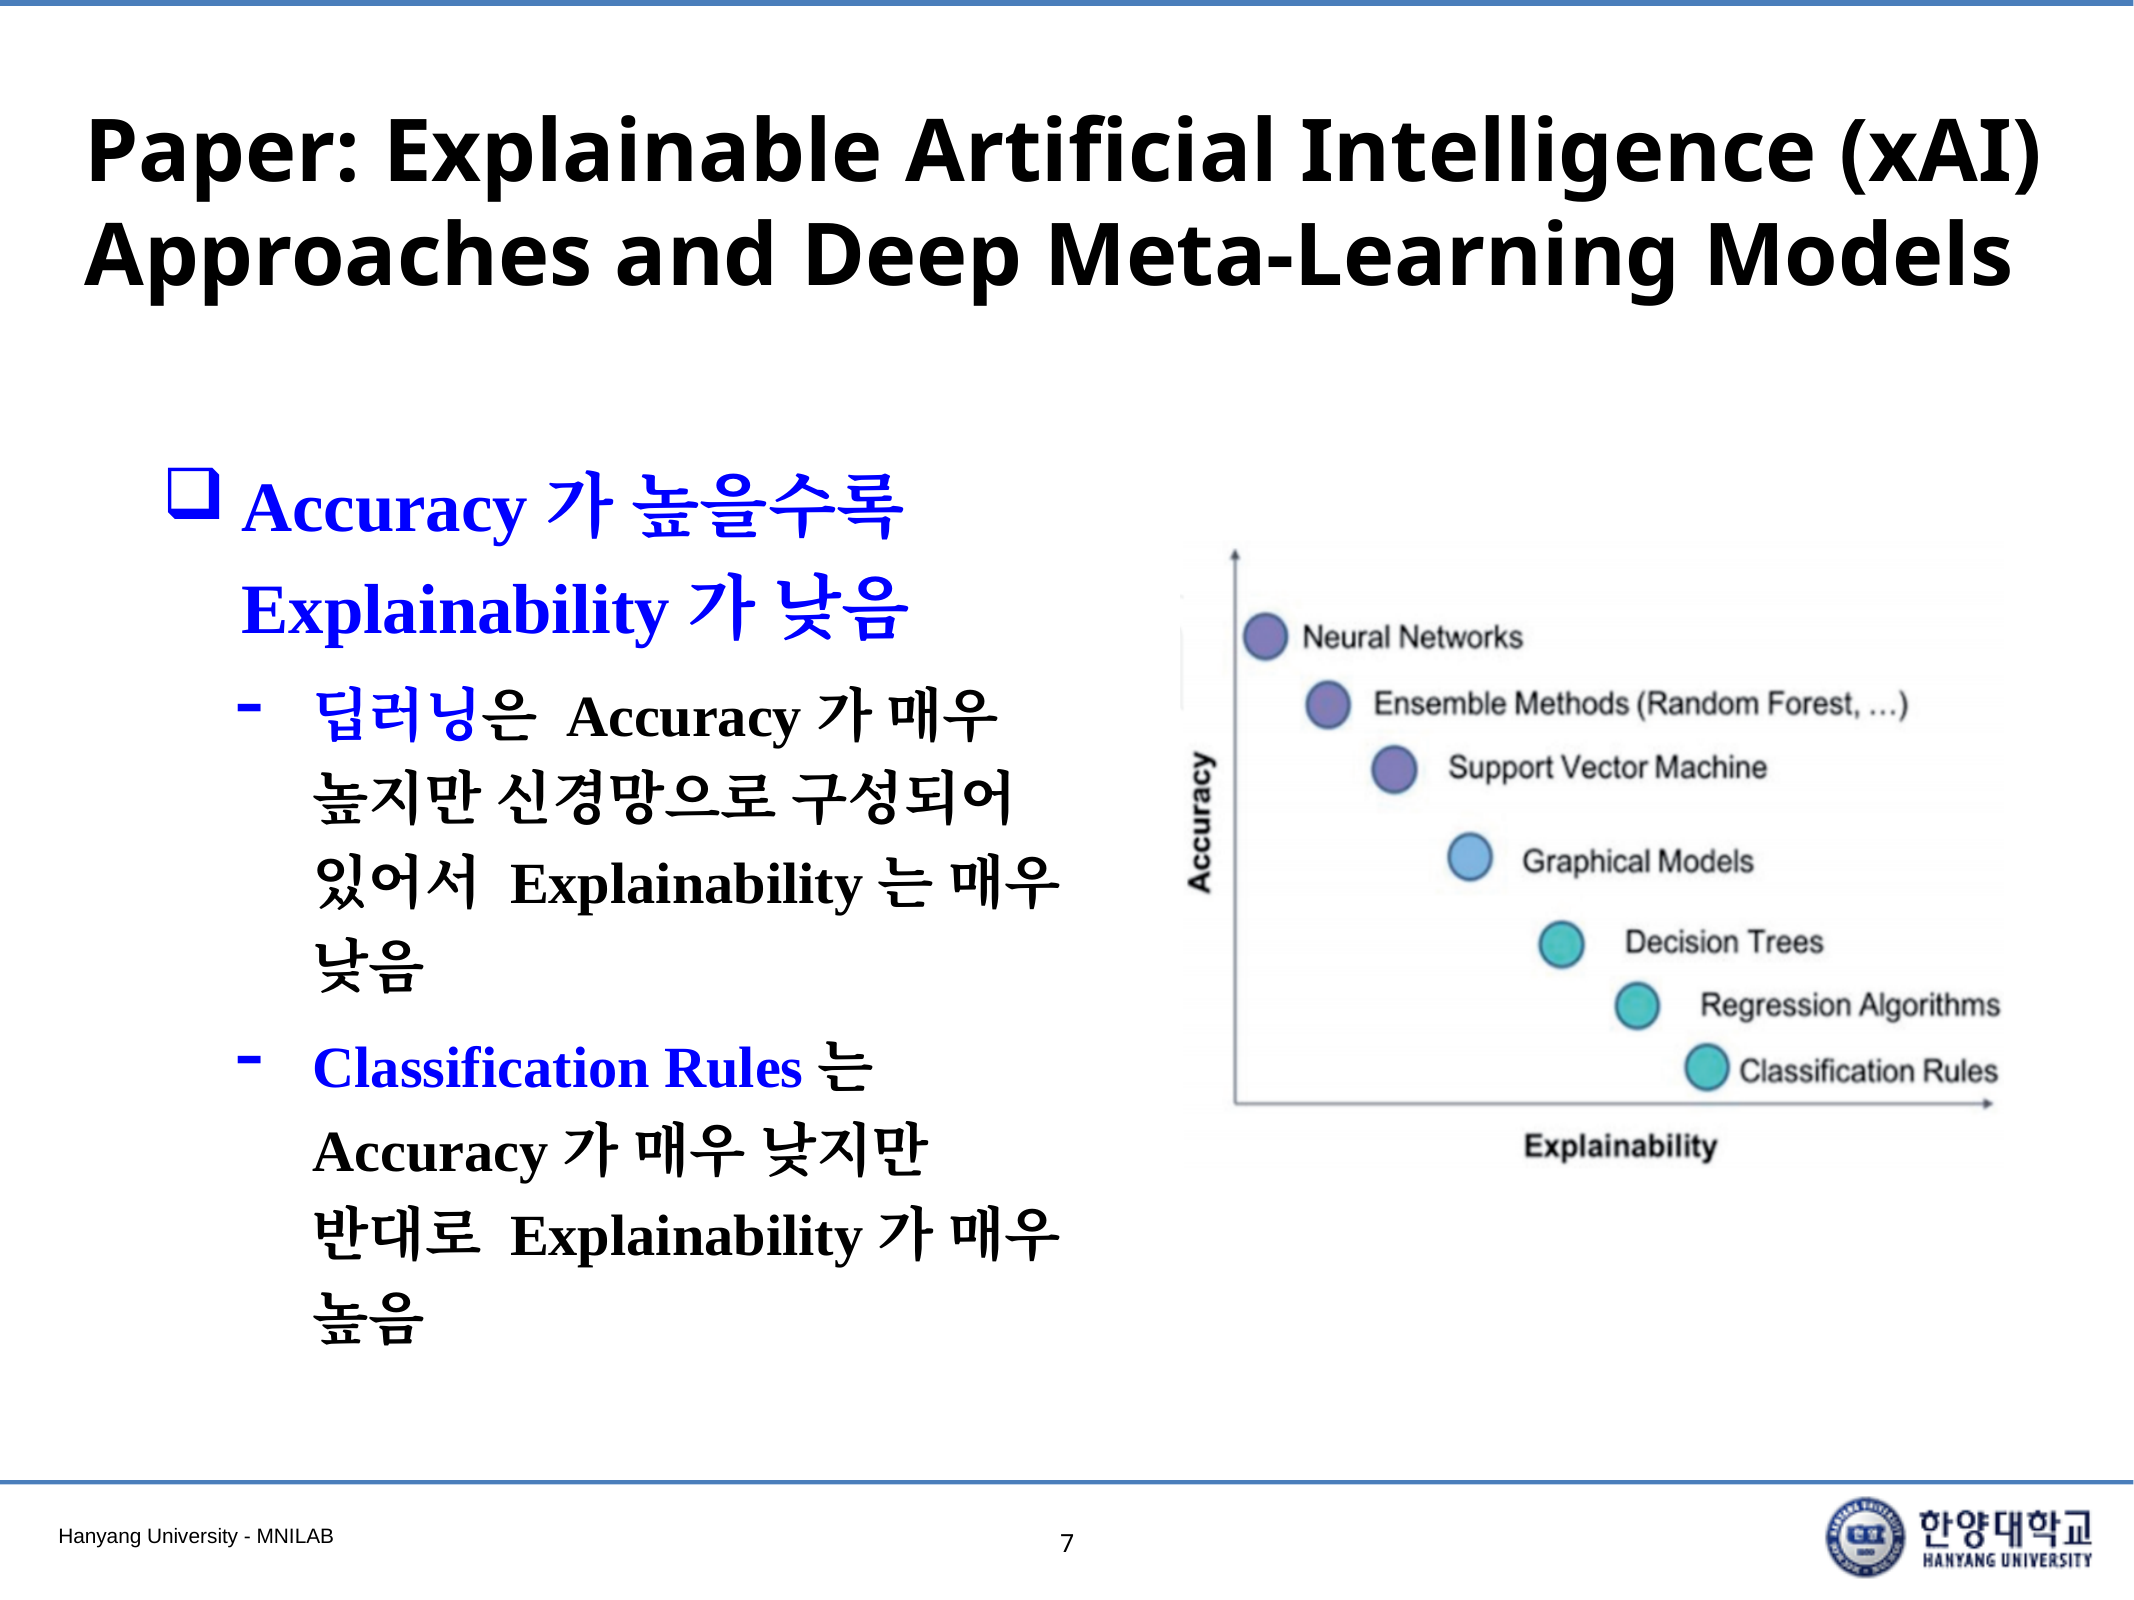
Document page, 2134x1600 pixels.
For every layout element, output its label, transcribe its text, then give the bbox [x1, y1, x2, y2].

slide_number 7 [1037, 1518, 1098, 1567]
title Paper: Explainable Artificial Intelligence (xAI) Approaches and Deep Meta-Learning Models [75, 41, 2058, 356]
list Accuracy가 높을수록 Explainability가 낮음 딥러닝은 Accuracy가 매우 높지만 신경망으로 구성되어 있어서 Explainability는 매우 낮음 Classification Rules는 Accuracy가 매우 낮지만 반대로 Explainability가 매우 높음 [153, 434, 1083, 1403]
picture [1797, 1495, 2128, 1581]
picture [1180, 537, 2005, 1169]
